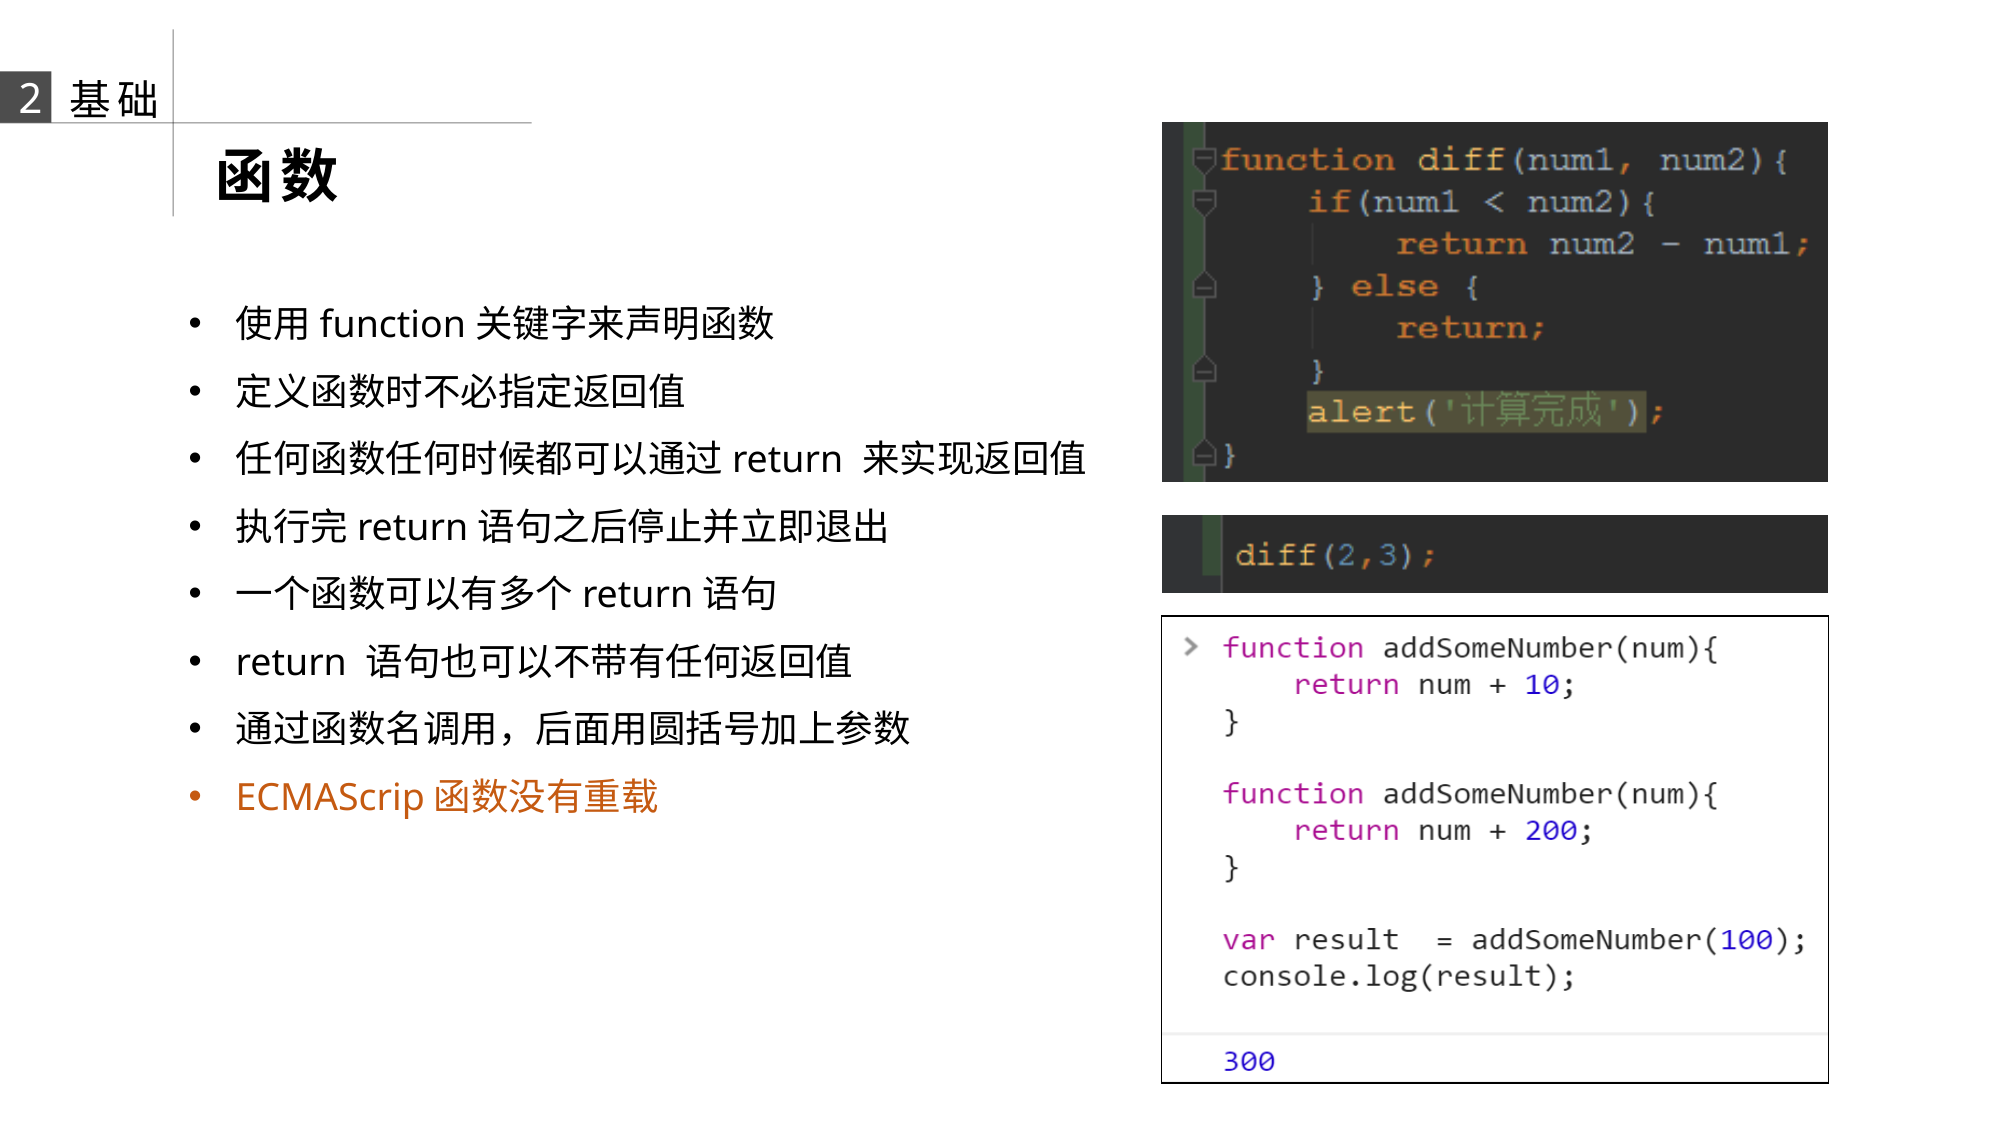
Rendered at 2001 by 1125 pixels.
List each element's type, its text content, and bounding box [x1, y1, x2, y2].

text_box 2 [3, 64, 58, 122]
text_box 函数 [201, 131, 354, 217]
text_box 基础 [58, 66, 172, 122]
text_box 基础 [55, 124, 172, 132]
picture [1162, 122, 1828, 482]
picture [1162, 616, 1828, 1083]
text_box 2 [3, 124, 58, 129]
picture [1162, 515, 1828, 593]
text_box 使用function关键字来声明函数 定义函数时不必指定返回值 任何函数任何时候都可以通过return 来实现返回值 执行完return语句之后停止并立即退出 一个函数可以有多个return语句 return 语句也可以不带有任何返回值 通过函数名调用，后面用圆括号加上参数 ECMAScrip函数没有重载 [173, 270, 1102, 871]
